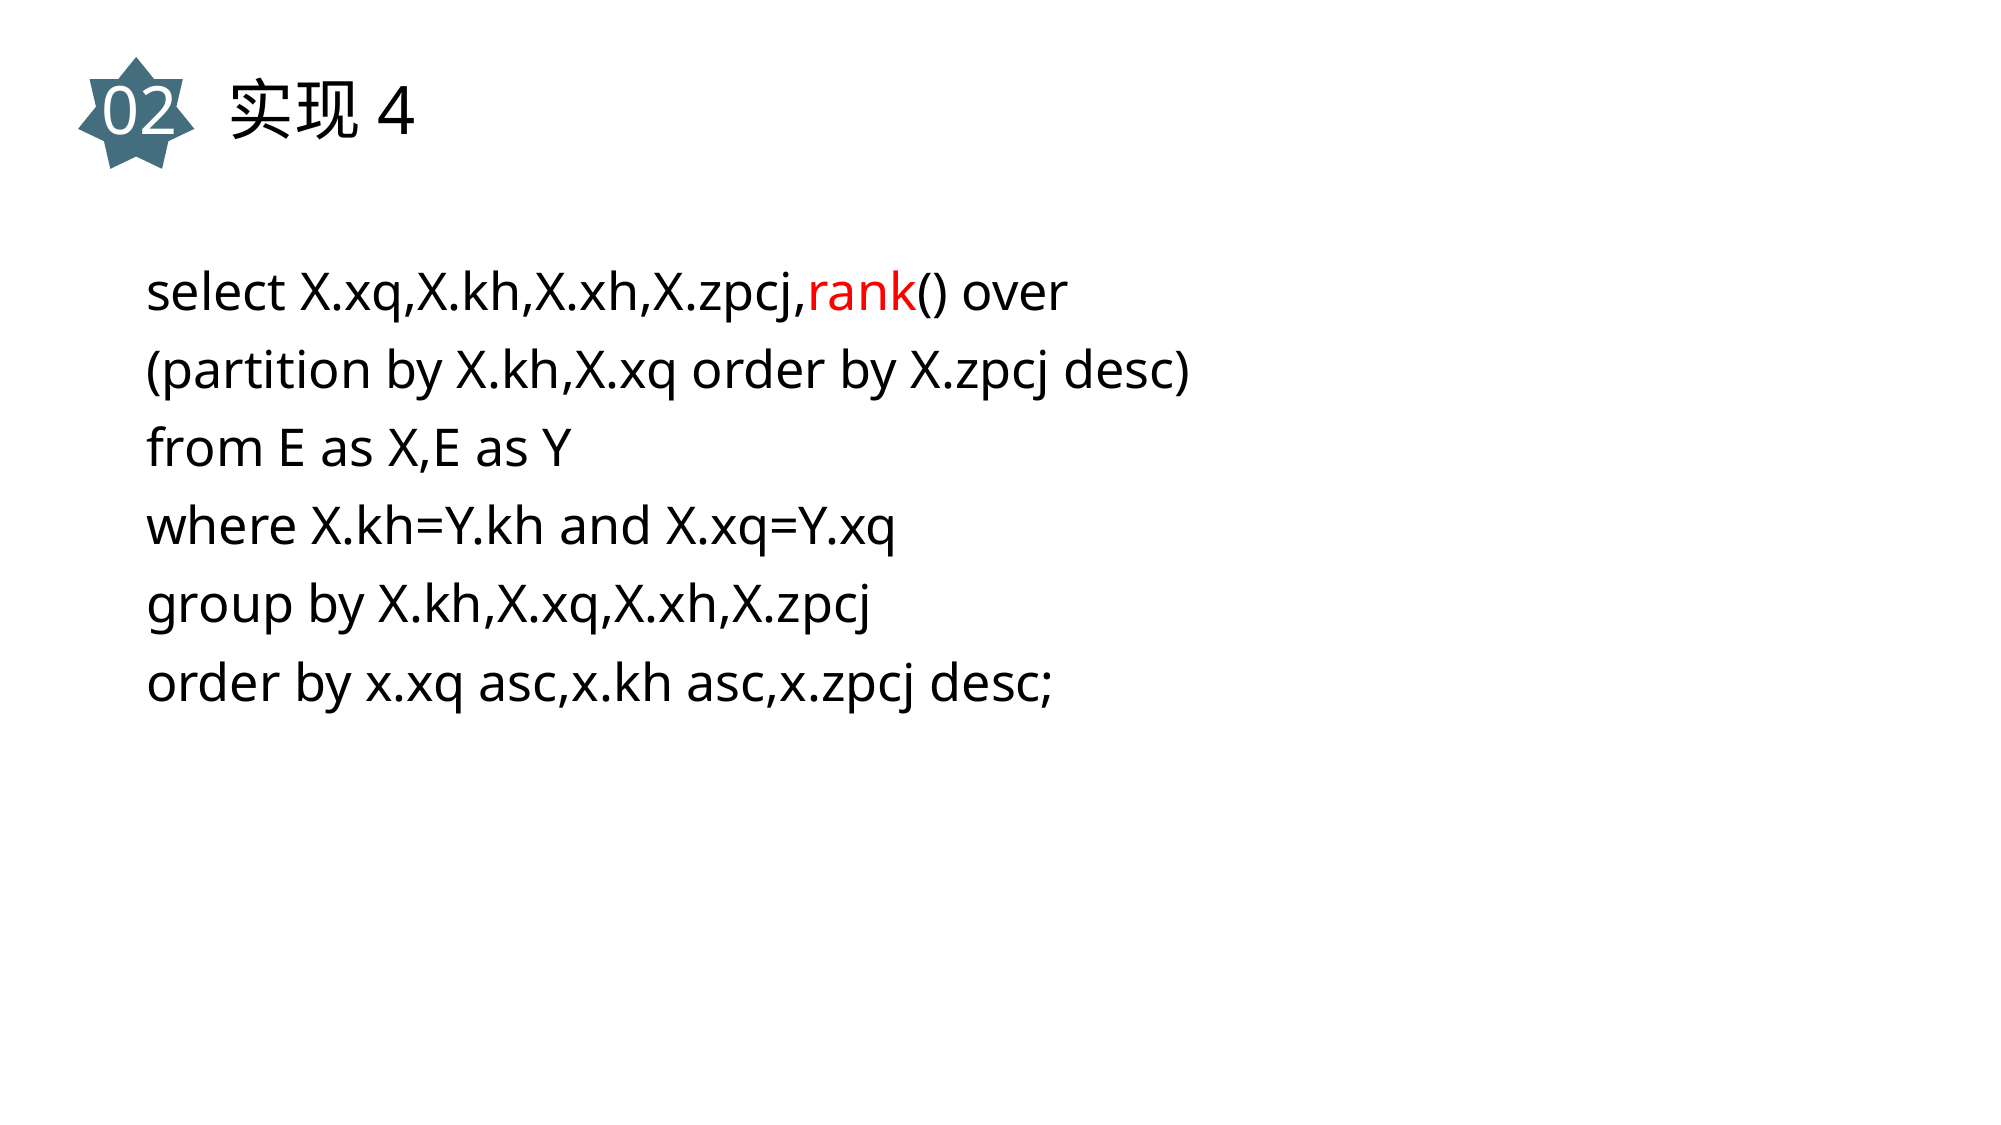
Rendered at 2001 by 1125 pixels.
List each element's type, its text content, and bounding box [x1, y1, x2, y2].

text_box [78, 56, 775, 169]
text_box select X.xq,X.kh,X.xh,X.zpcj,rank() over (partition by X.kh,X.xq order by X.zpcj desc) from E as X,E as Y where X.kh=Y.kh and X.xq=Y.xq group by X.kh,X.xq,X.xh,X.zpcj order by x.xq asc,x.kh asc,x.zpcj desc; [131, 235, 1774, 797]
